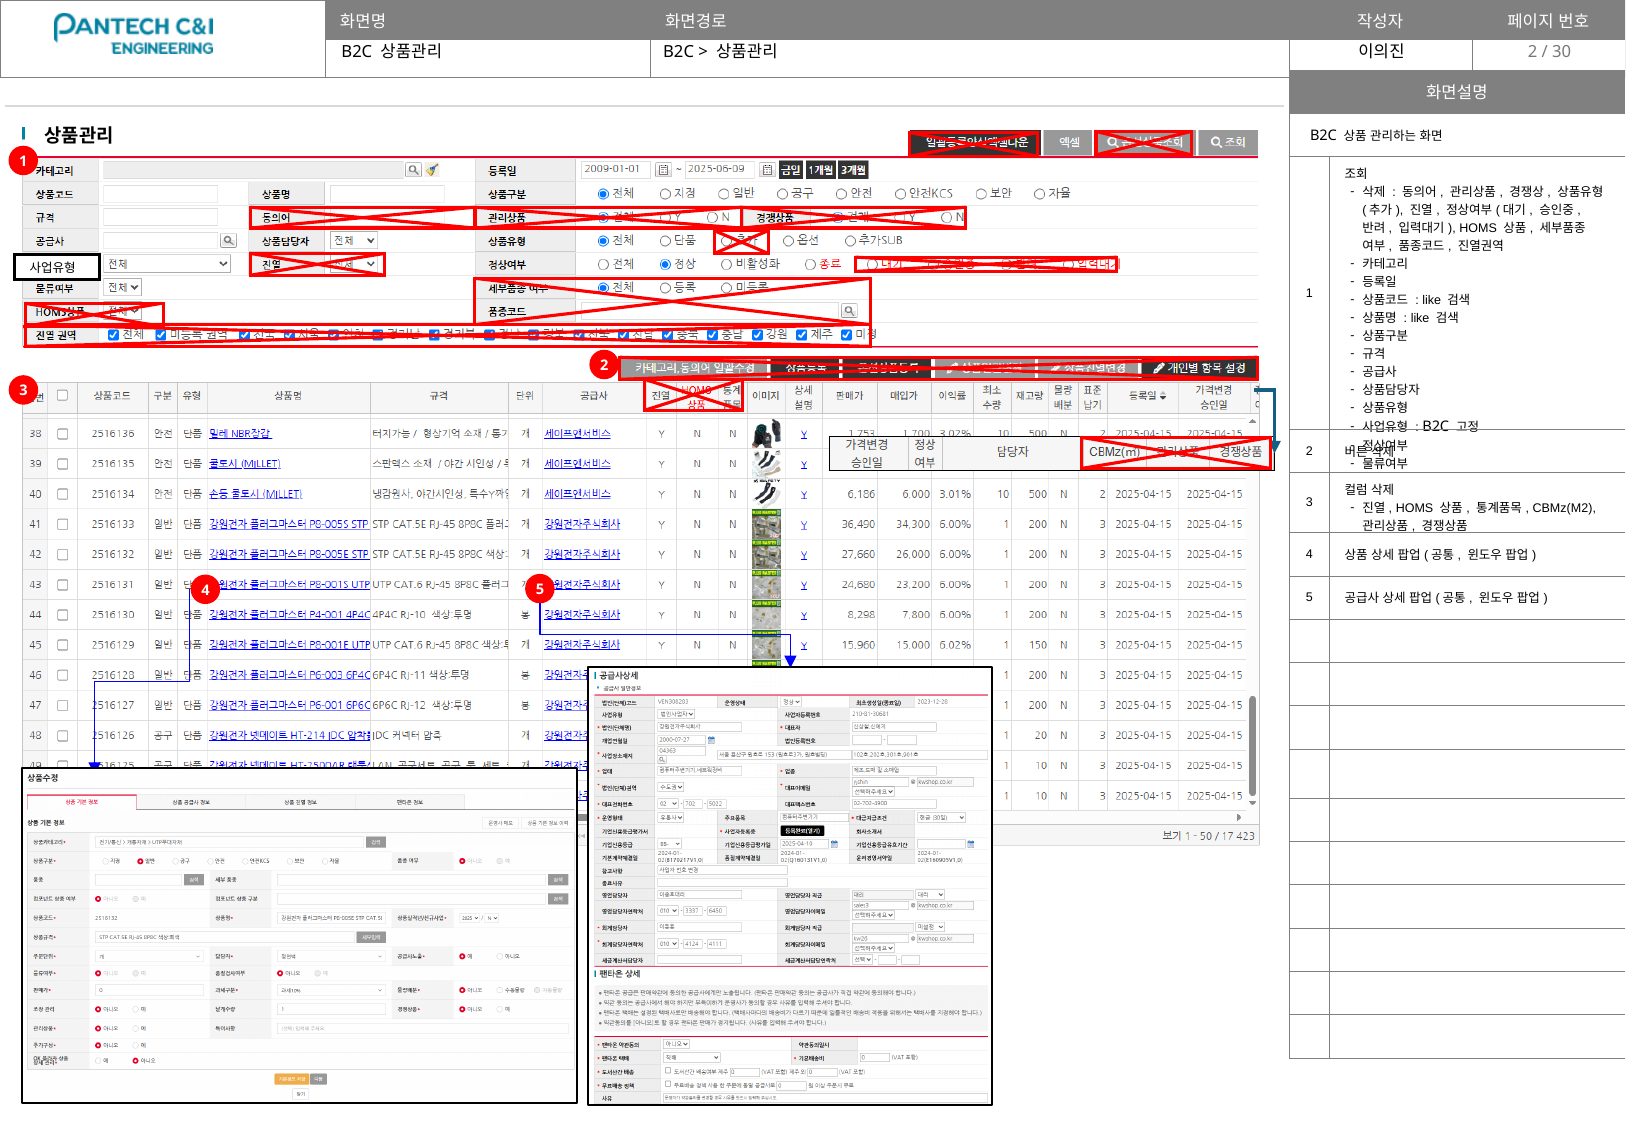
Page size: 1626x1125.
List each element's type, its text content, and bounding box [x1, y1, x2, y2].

table_cell [1330, 750, 1625, 798]
table_cell [1290, 885, 1329, 928]
table_cell 4 [1290, 533, 1329, 576]
table_header 화면설명 [1290, 71, 1625, 113]
table_cell 상품 상세 팝업(공통, 윈도우 팝업) [1330, 533, 1625, 576]
table_cell [1330, 972, 1625, 1014]
table_cell 공급사 상세 팝업(공통, 윈도우 팝업) [1330, 577, 1625, 619]
table_cell [1330, 799, 1625, 841]
table_cell 5 [1290, 577, 1329, 619]
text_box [632, 509, 698, 667]
table_cell [1290, 706, 1329, 749]
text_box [4, 105, 1285, 851]
table_cell 1 [1290, 157, 1329, 429]
picture [54, 13, 213, 54]
table_cell 2 [1290, 430, 1329, 472]
table_cell [1290, 1015, 1329, 1058]
table_cell [1290, 799, 1329, 841]
table_cell [1290, 842, 1329, 884]
picture [22, 768, 577, 1103]
table_cell [1330, 929, 1625, 971]
table_cell [1290, 929, 1329, 971]
table_cell [1330, 663, 1625, 705]
text_box B2C 상품관리 [326, 33, 648, 68]
slide_number 2 [1474, 33, 1625, 70]
table_cell [1290, 972, 1329, 1014]
table_cell [1290, 750, 1329, 798]
table_cell 3 [1290, 473, 1329, 532]
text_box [48, 633, 236, 730]
table_cell 조회 삭제 : 동의어, 관리상품, 경쟁상, 상품유형(추가), 진열, 정상여부(대기, 승인중, 반려, 입력대기), HOMS 상품, 세부품종 여부, 품종코드, 진열권역 카테고리 등록일 상품코드 : like 검색 상품명 : like 검색 상품구분 규격 공급사 상품담당자 상품유형 사업유형 : B2C 고정 정상여부 물류여부 [1330, 157, 1625, 429]
table_cell 컬럼 삭제 진열, HOMS 상품, 통계품목, CBMz(M2), 관리상품, 경쟁상품 [1330, 473, 1625, 532]
text_box B2C > 상품관리 [648, 33, 971, 68]
table_cell 버튼 삭제 [1330, 430, 1625, 472]
table_cell [1290, 663, 1329, 705]
table_cell [1330, 620, 1625, 662]
table_cell [1330, 1015, 1625, 1058]
table_cell B2C 상품 관리하는 화면 [1290, 114, 1625, 156]
table_cell [1330, 842, 1625, 884]
picture [588, 667, 992, 1105]
table_cell [1290, 620, 1329, 662]
table_cell [1330, 706, 1625, 749]
table_cell [1330, 885, 1625, 928]
